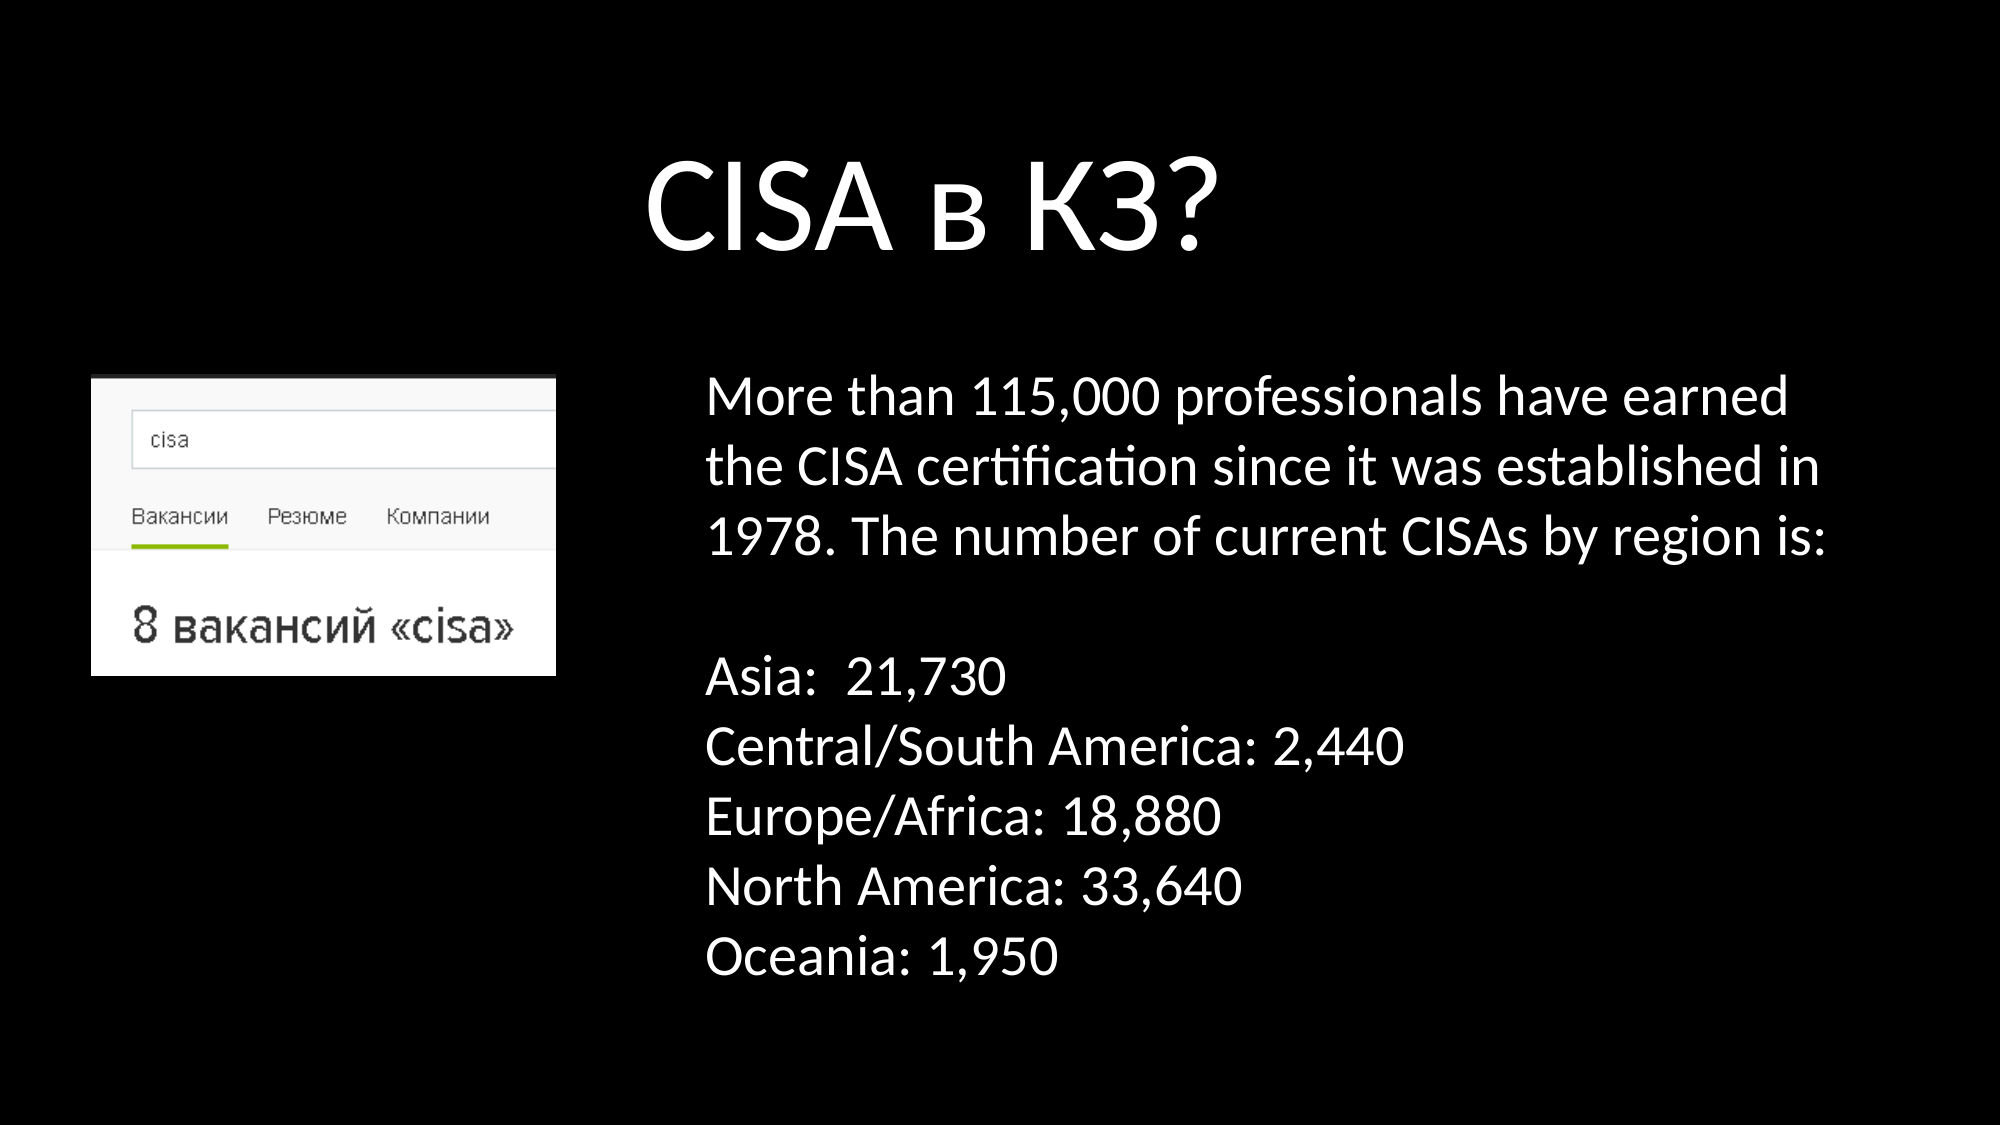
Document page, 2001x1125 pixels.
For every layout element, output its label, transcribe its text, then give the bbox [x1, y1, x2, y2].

picture [91, 374, 556, 676]
text_box CISA в КЗ? [630, 106, 1241, 286]
text_box More than 115,000 professionals have earned the CISA certification since it was established in 1978. The number of current CISAs by region is: Asia: 21,730 Central/South America: 2,440 Europe/Africa: 18,880 North America: 33,640 Oceania: 1,950 [690, 350, 1857, 995]
